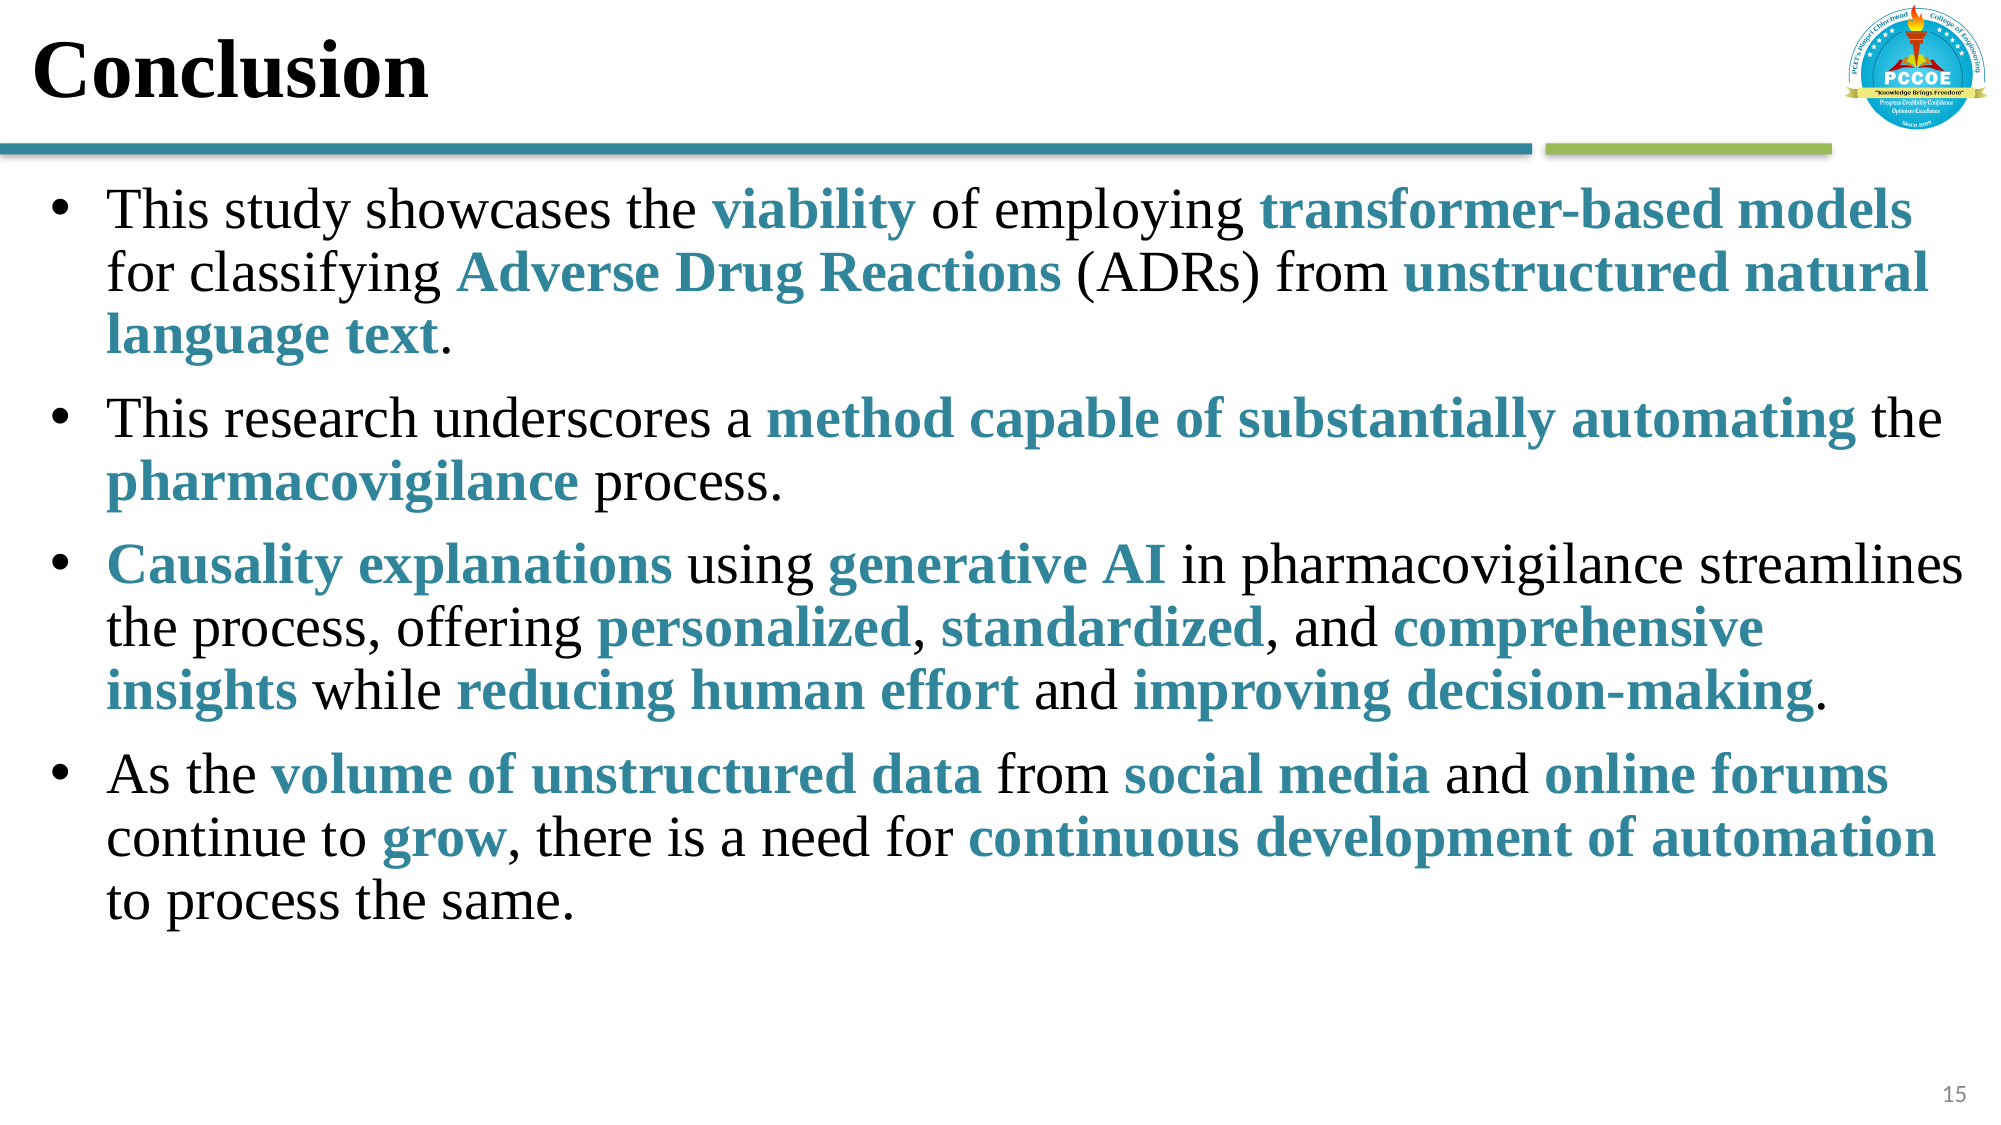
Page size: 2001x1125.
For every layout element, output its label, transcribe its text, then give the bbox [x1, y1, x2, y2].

title Conclusion [16, 11, 1832, 130]
slide_number 15 [1532, 1070, 1983, 1116]
picture [1839, 3, 1994, 132]
list This study showcases the viability of employing transformer-based models for classifying Adverse Drug Reactions (ADRs) from unstructured natural language text. This research underscores a method capable of substantially automating the pharmacovigilance process. Causality explanations using generative AI in pharmacovigilance streamlines the process, offering personalized, standardized, and comprehensive insights while reducing human effort and improving decision-making. As the volume of unstructured data from social media and online forums continue to grow, there is a need for continuous development of automation to process the same. [16, 170, 1982, 1071]
